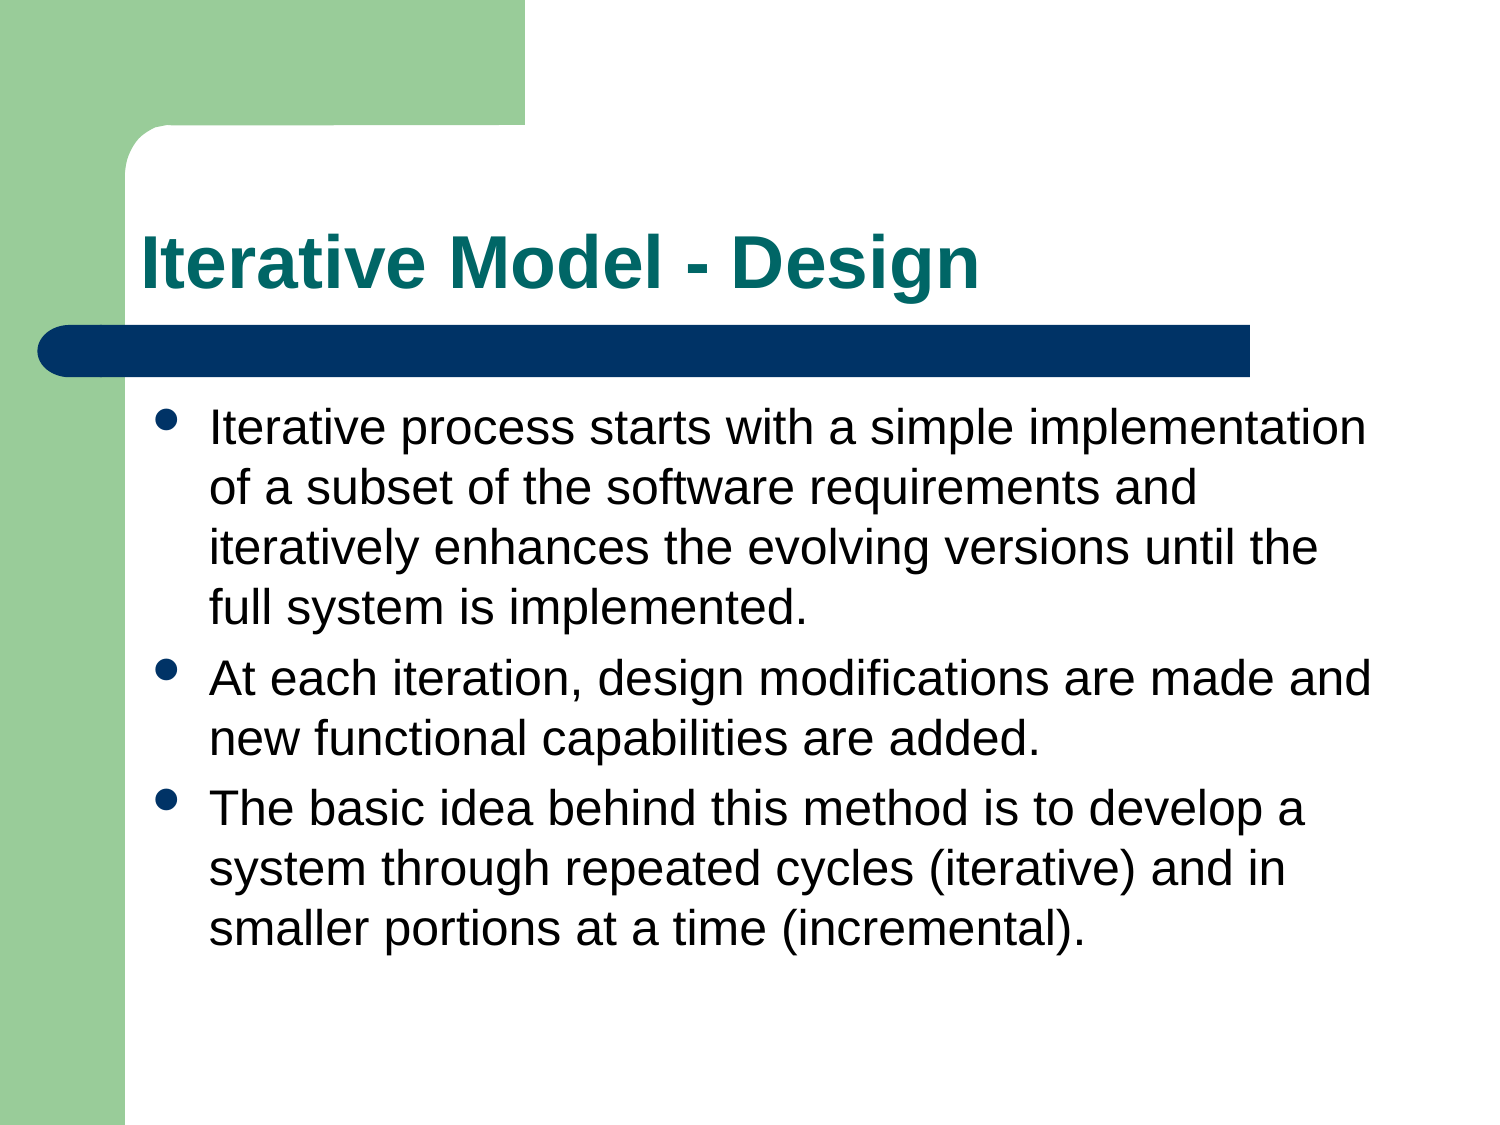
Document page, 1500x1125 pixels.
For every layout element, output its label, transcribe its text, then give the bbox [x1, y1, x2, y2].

list Iterative process starts with a simple implementation of a subset of the software requirements and iteratively enhances the evolving versions until the full system is implemented. At each iteration, design modifications are made and new functional capabilities are added. The basic idea behind this method is to develop a system through repeated cycles (iterative) and in smaller portions at a time (incremental). [137, 387, 1400, 999]
title Iterative Model - Design [125, 125, 1425, 313]
